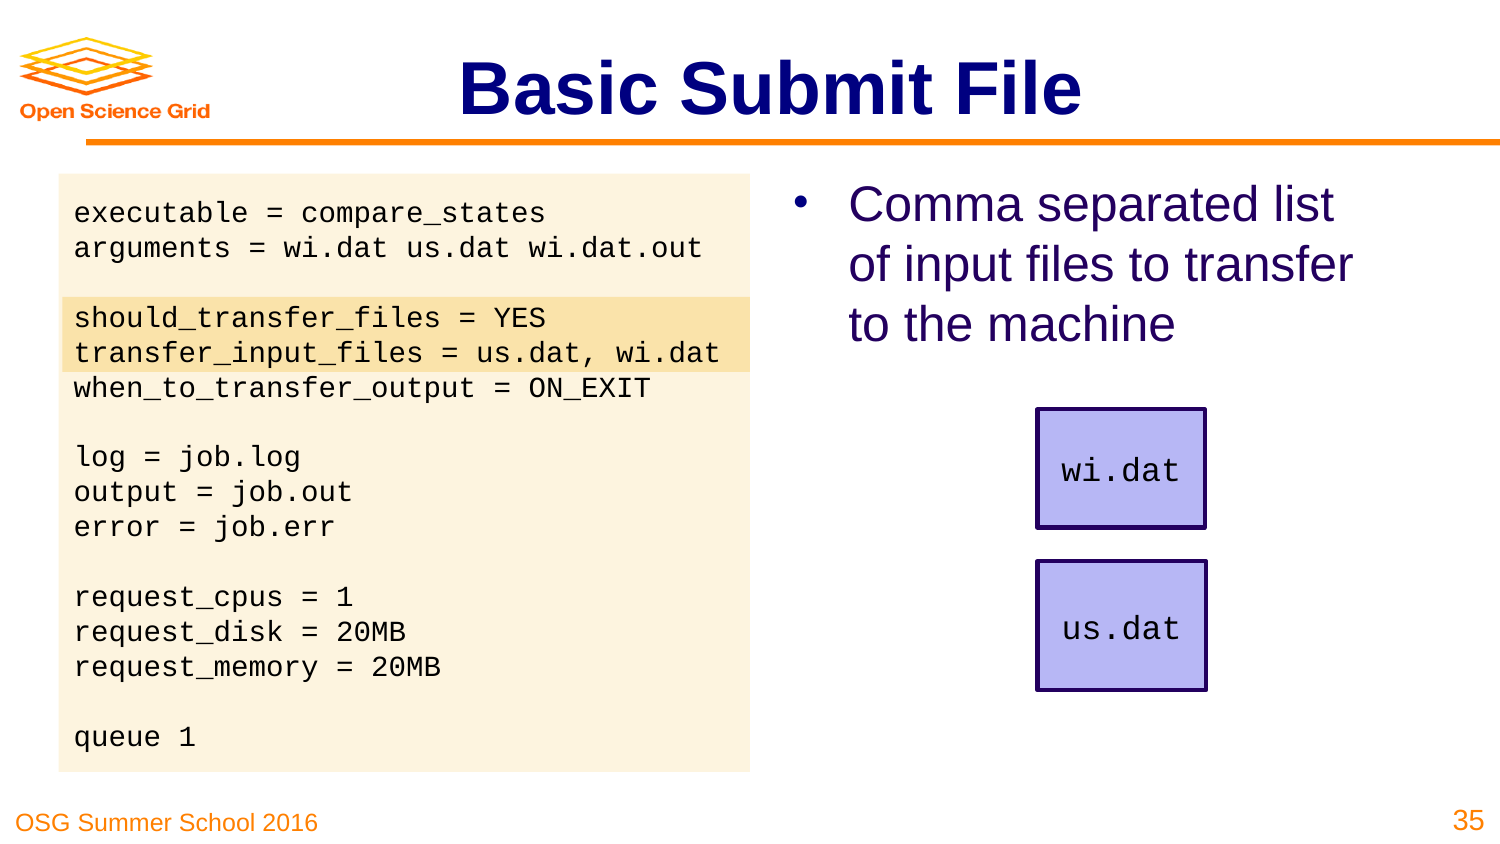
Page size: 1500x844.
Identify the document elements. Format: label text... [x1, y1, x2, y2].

list Comma separated list of input files to transfer to the machine [777, 164, 1403, 741]
picture [0, 20, 201, 134]
title Basic Submit File [201, 14, 1342, 155]
slide_number 35 [1430, 787, 1500, 844]
text_box us.dat [1035, 559, 1208, 692]
text_box wi.dat [1035, 407, 1207, 530]
text_box executable = compare_states arguments = wi.dat us.dat wi.dat.out should_transfer_files = YES transfer_input_files = us.dat, wi.dat when_to_transfer_output = ON_EXIT log = job.log output = job.out error = job.err request_cpus = 1 request_disk = 20MB request_memory = 20MB queue 1 [58, 173, 750, 772]
